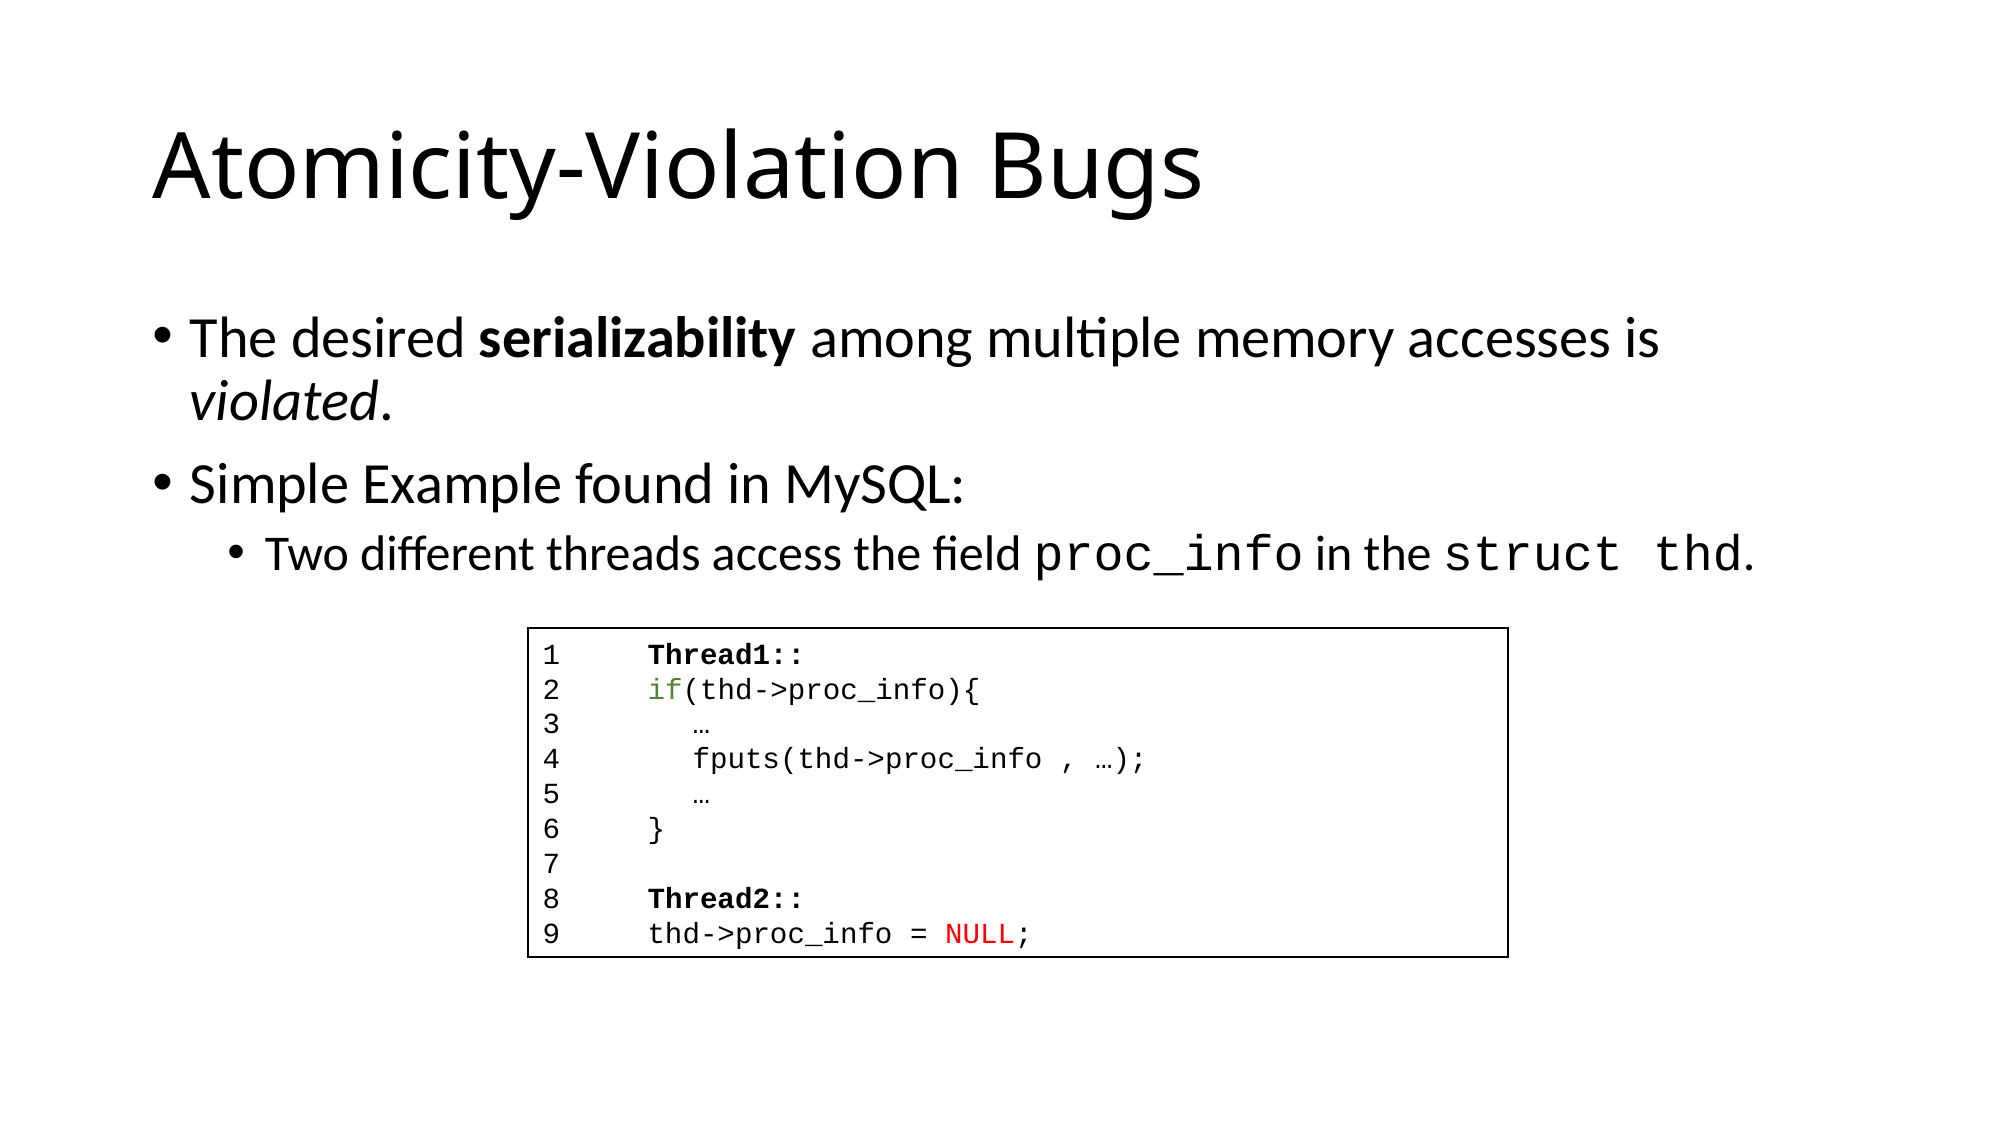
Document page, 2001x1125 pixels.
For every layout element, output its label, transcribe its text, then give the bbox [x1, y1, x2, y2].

list The desired serializability among multiple memory accesses is violated. Simple Example found in MySQL: Two different threads access the field proc_info in the struct thd. [137, 299, 1863, 1014]
text_box 1 Thread1:: 2 if(thd->proc_info){ 3 … 4 fputs(thd->proc_info , …); 5 … 6 } 7 8 Thread2:: 9 thd->proc_info = NULL; [526, 626, 1510, 958]
title Atomicity-Violation Bugs [137, 59, 1863, 278]
